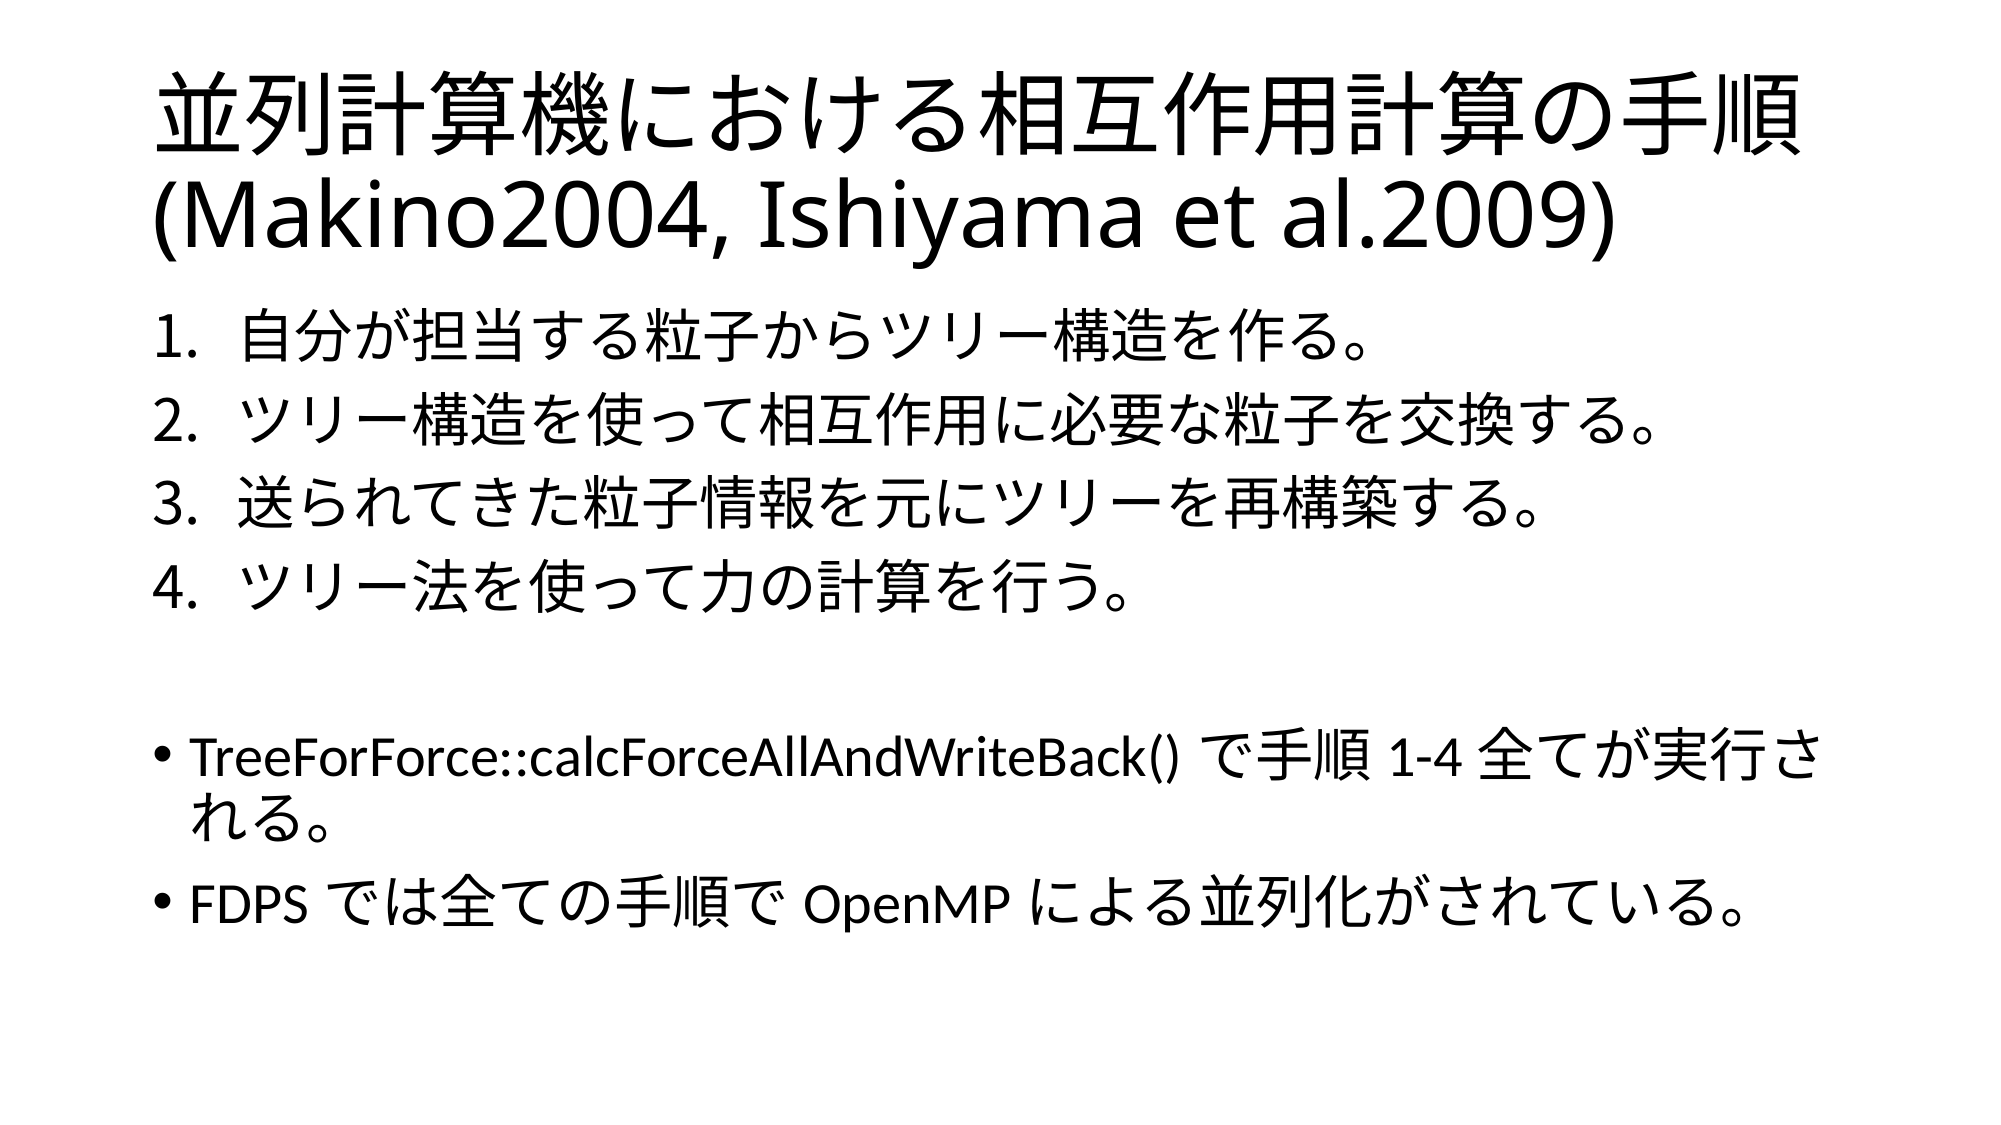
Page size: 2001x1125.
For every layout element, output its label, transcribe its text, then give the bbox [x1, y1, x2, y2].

title 並列計算機における相互作用計算の手順 (Makino2004, Ishiyama et al.2009) [137, 59, 1863, 278]
list 自分が担当する粒子からツリー構造を作る。 ツリー構造を使って相互作用に必要な粒子を交換する。 送られてきた粒子情報を元にツリーを再構築する。 ツリー法を使って力の計算を行う。 TreeForForce::calcForceAllAndWriteBack()で手順1-4全てが実行される。 FDPSでは全ての手順でOpenMPによる並列化がされている。 [137, 299, 1863, 1014]
